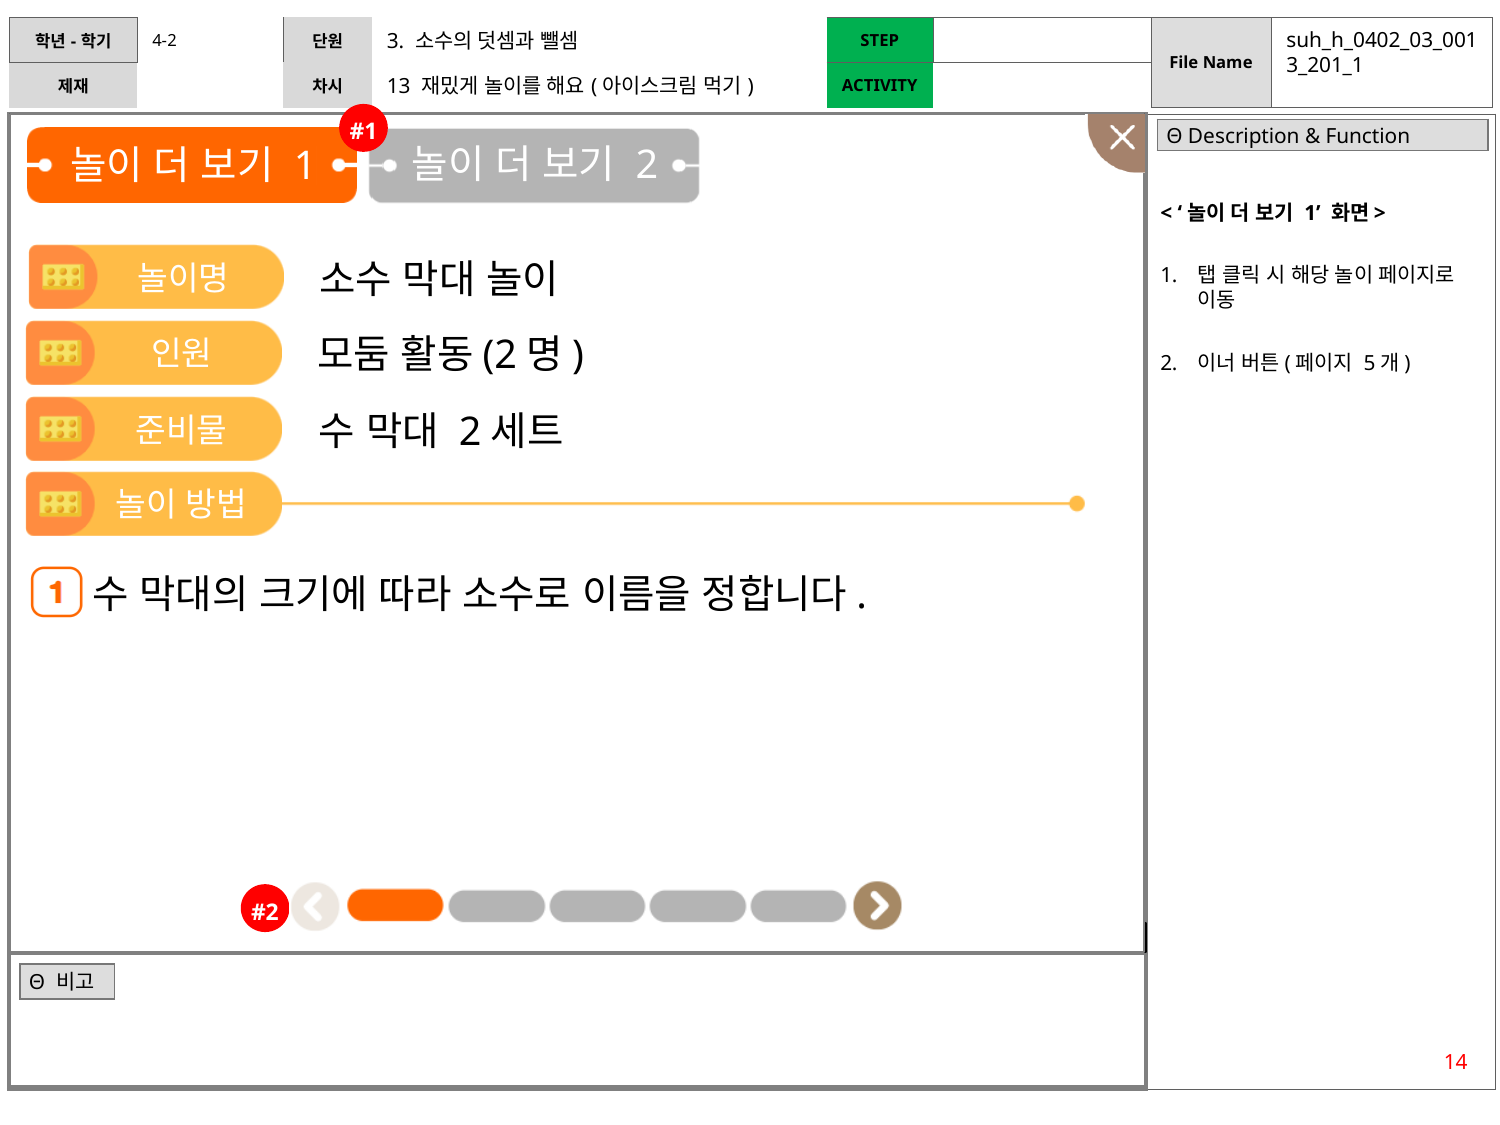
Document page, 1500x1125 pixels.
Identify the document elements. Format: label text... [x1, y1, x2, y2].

text_box suh_h_0402_03_0013_201_1 [1271, 18, 1500, 84]
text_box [25, 395, 282, 463]
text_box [23, 467, 1097, 540]
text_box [10, 113, 1145, 953]
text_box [289, 879, 904, 932]
text_box #1 [343, 101, 384, 111]
text_box < ‘놀이 더 보기 1’ 화면> 탭 클릭 시 해당 놀이 페이지로 이동 이너 버튼(페이지 5개) [1149, 160, 1500, 445]
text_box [27, 127, 357, 203]
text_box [27, 243, 284, 311]
picture [29, 564, 85, 620]
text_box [25, 318, 282, 386]
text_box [365, 126, 713, 205]
table_header Θ Description & Function [1158, 120, 1487, 150]
